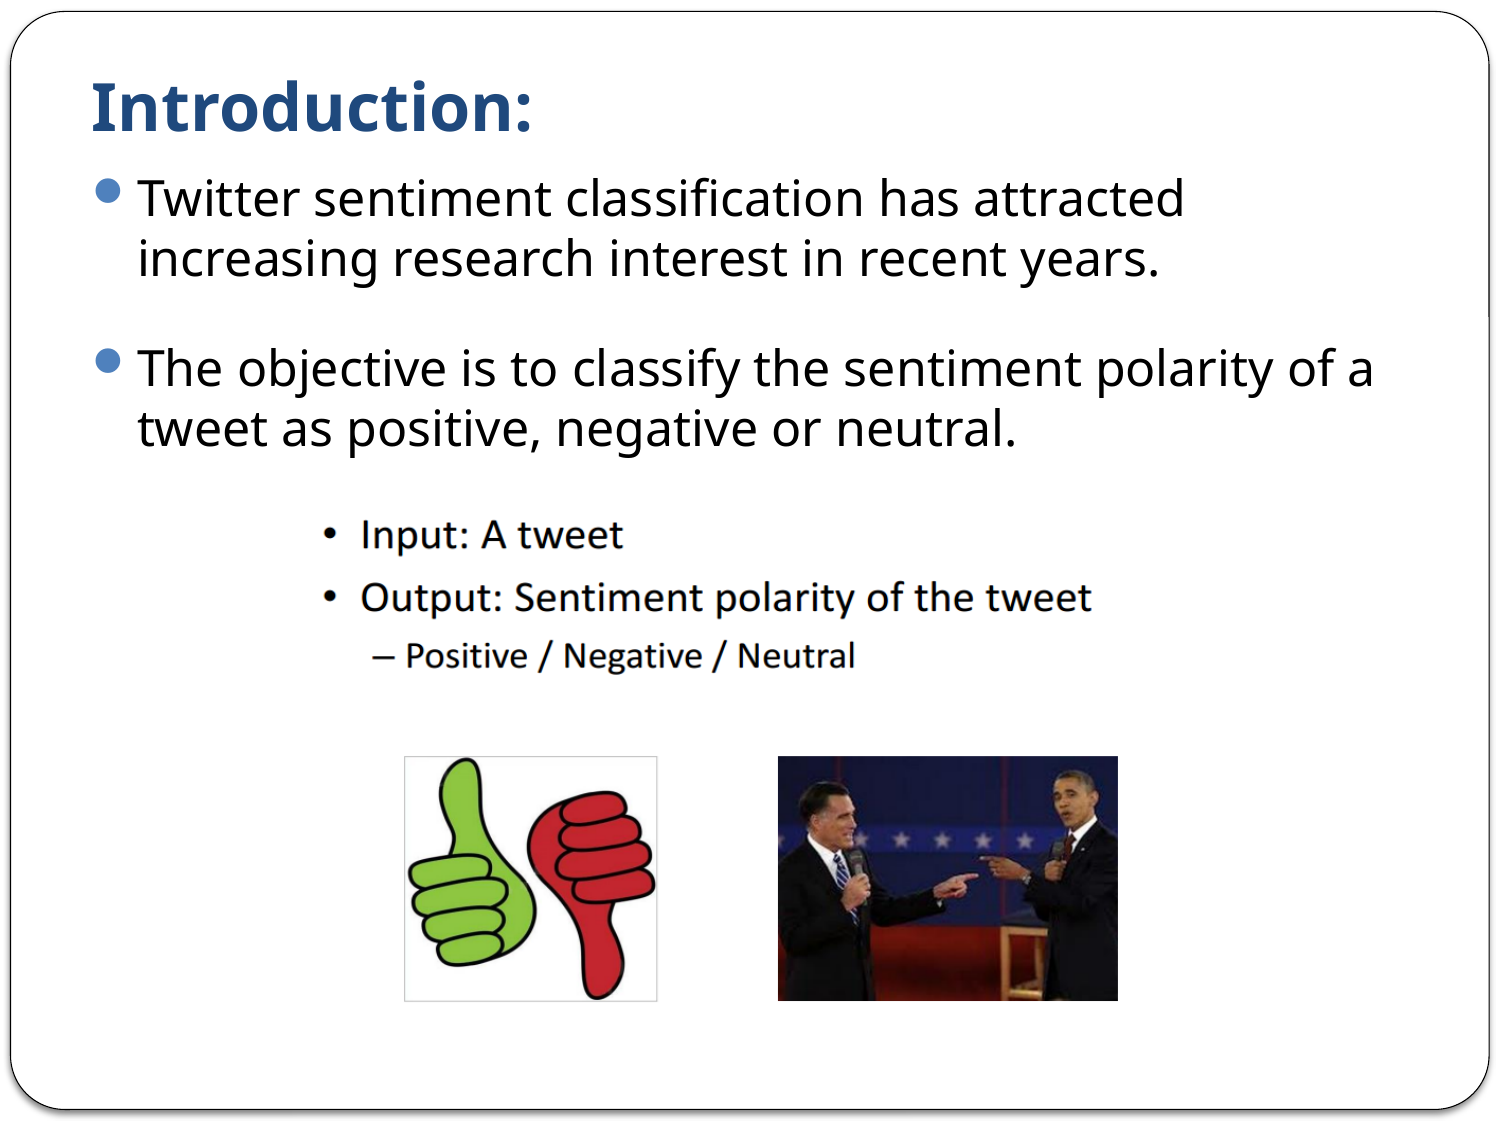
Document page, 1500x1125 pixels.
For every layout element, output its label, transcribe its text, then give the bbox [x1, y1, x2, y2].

list Twitter sentiment classification has attracted increasing research interest in recent years. The objective is to classify the sentiment polarity of a tweet as positive, negative or neutral. [77, 159, 1400, 910]
picture [312, 503, 1191, 1035]
text_box Introduction: [76, 19, 1352, 160]
